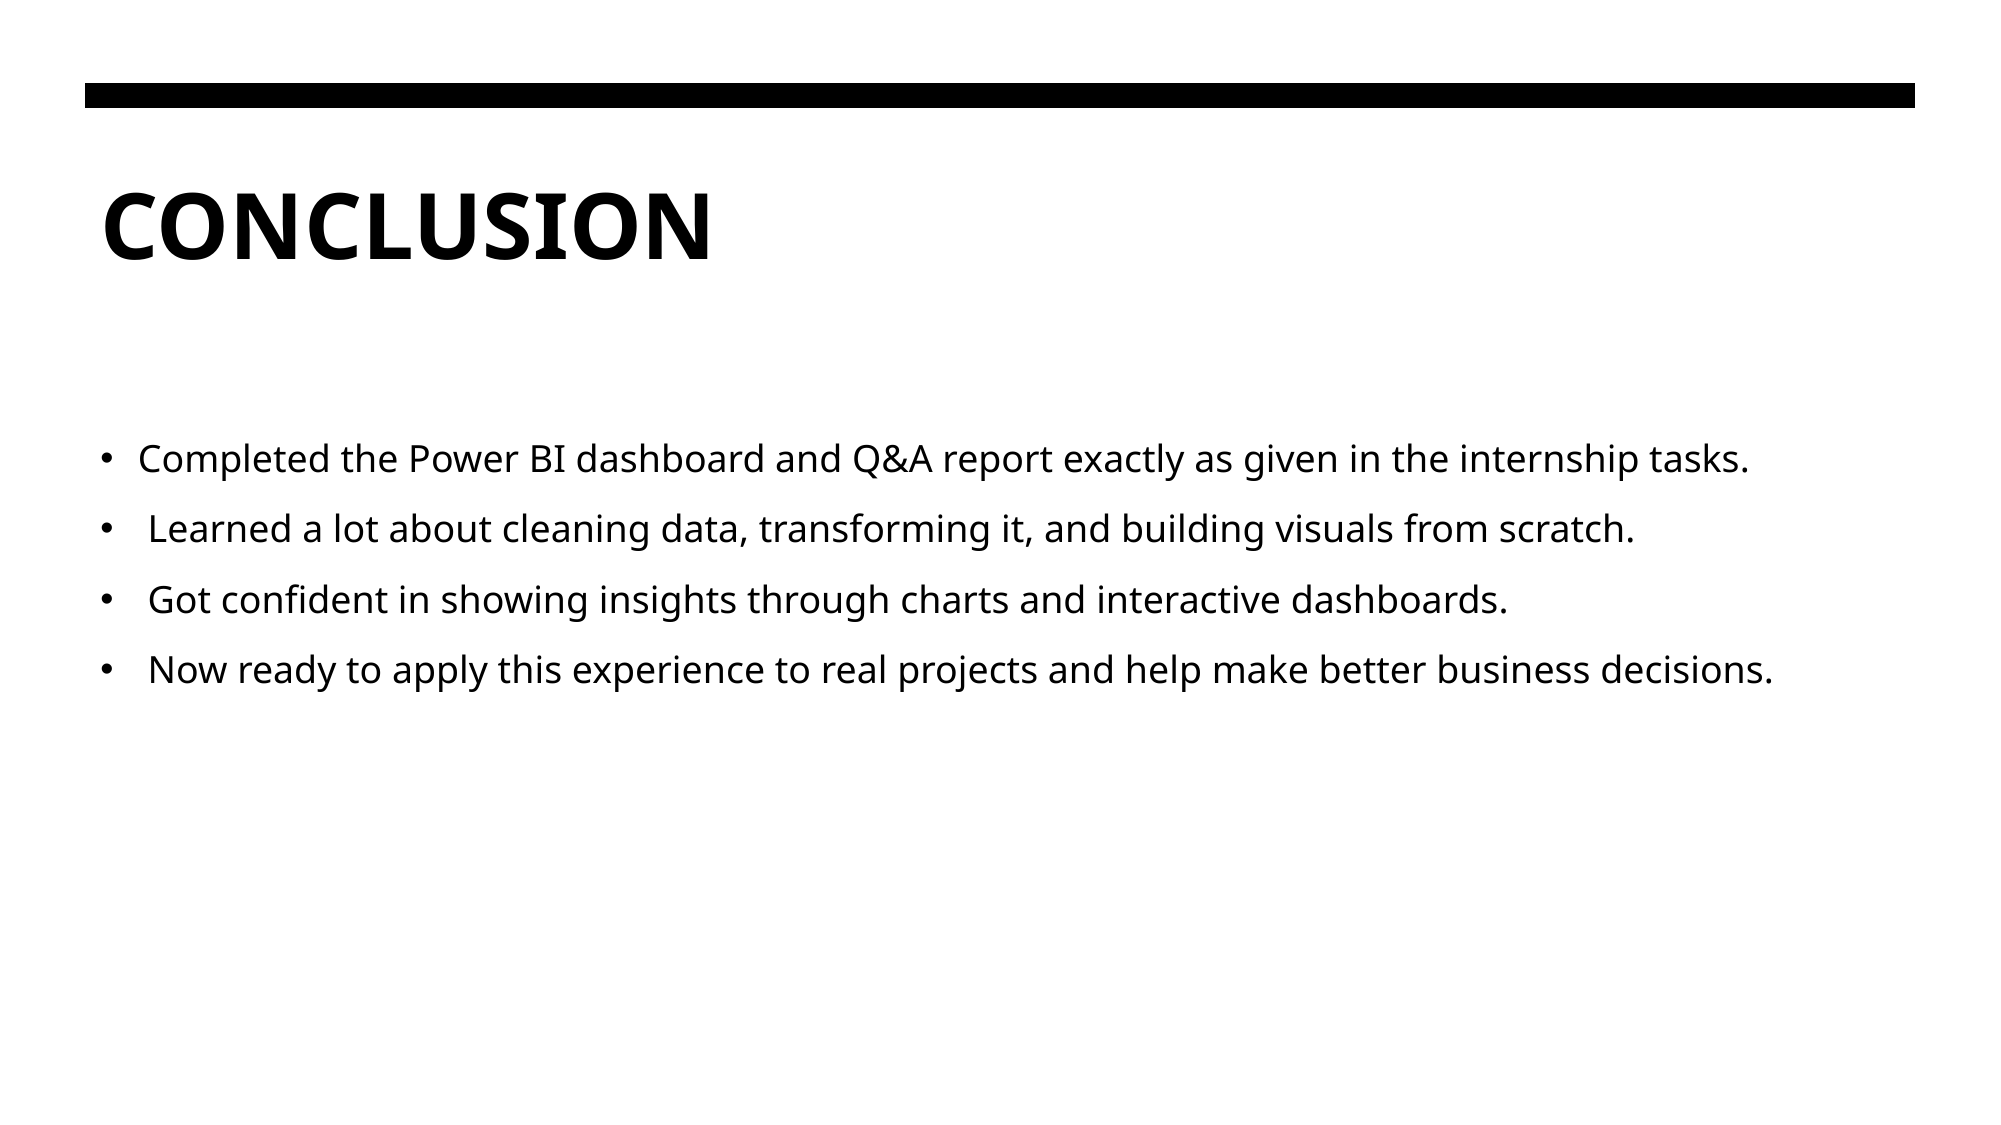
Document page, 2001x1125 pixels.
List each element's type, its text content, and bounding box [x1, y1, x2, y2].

list Completed the Power BI dashboard and Q&A report exactly as given in the internship tasks. Learned a lot about cleaning data, transforming it, and building visuals from scratch. Got confident in showing insights through charts and interactive dashboards. Now ready to apply this experience to real projects and help make better business decisions. [85, 423, 1916, 1041]
title CONCLUSION [85, 160, 1916, 401]
